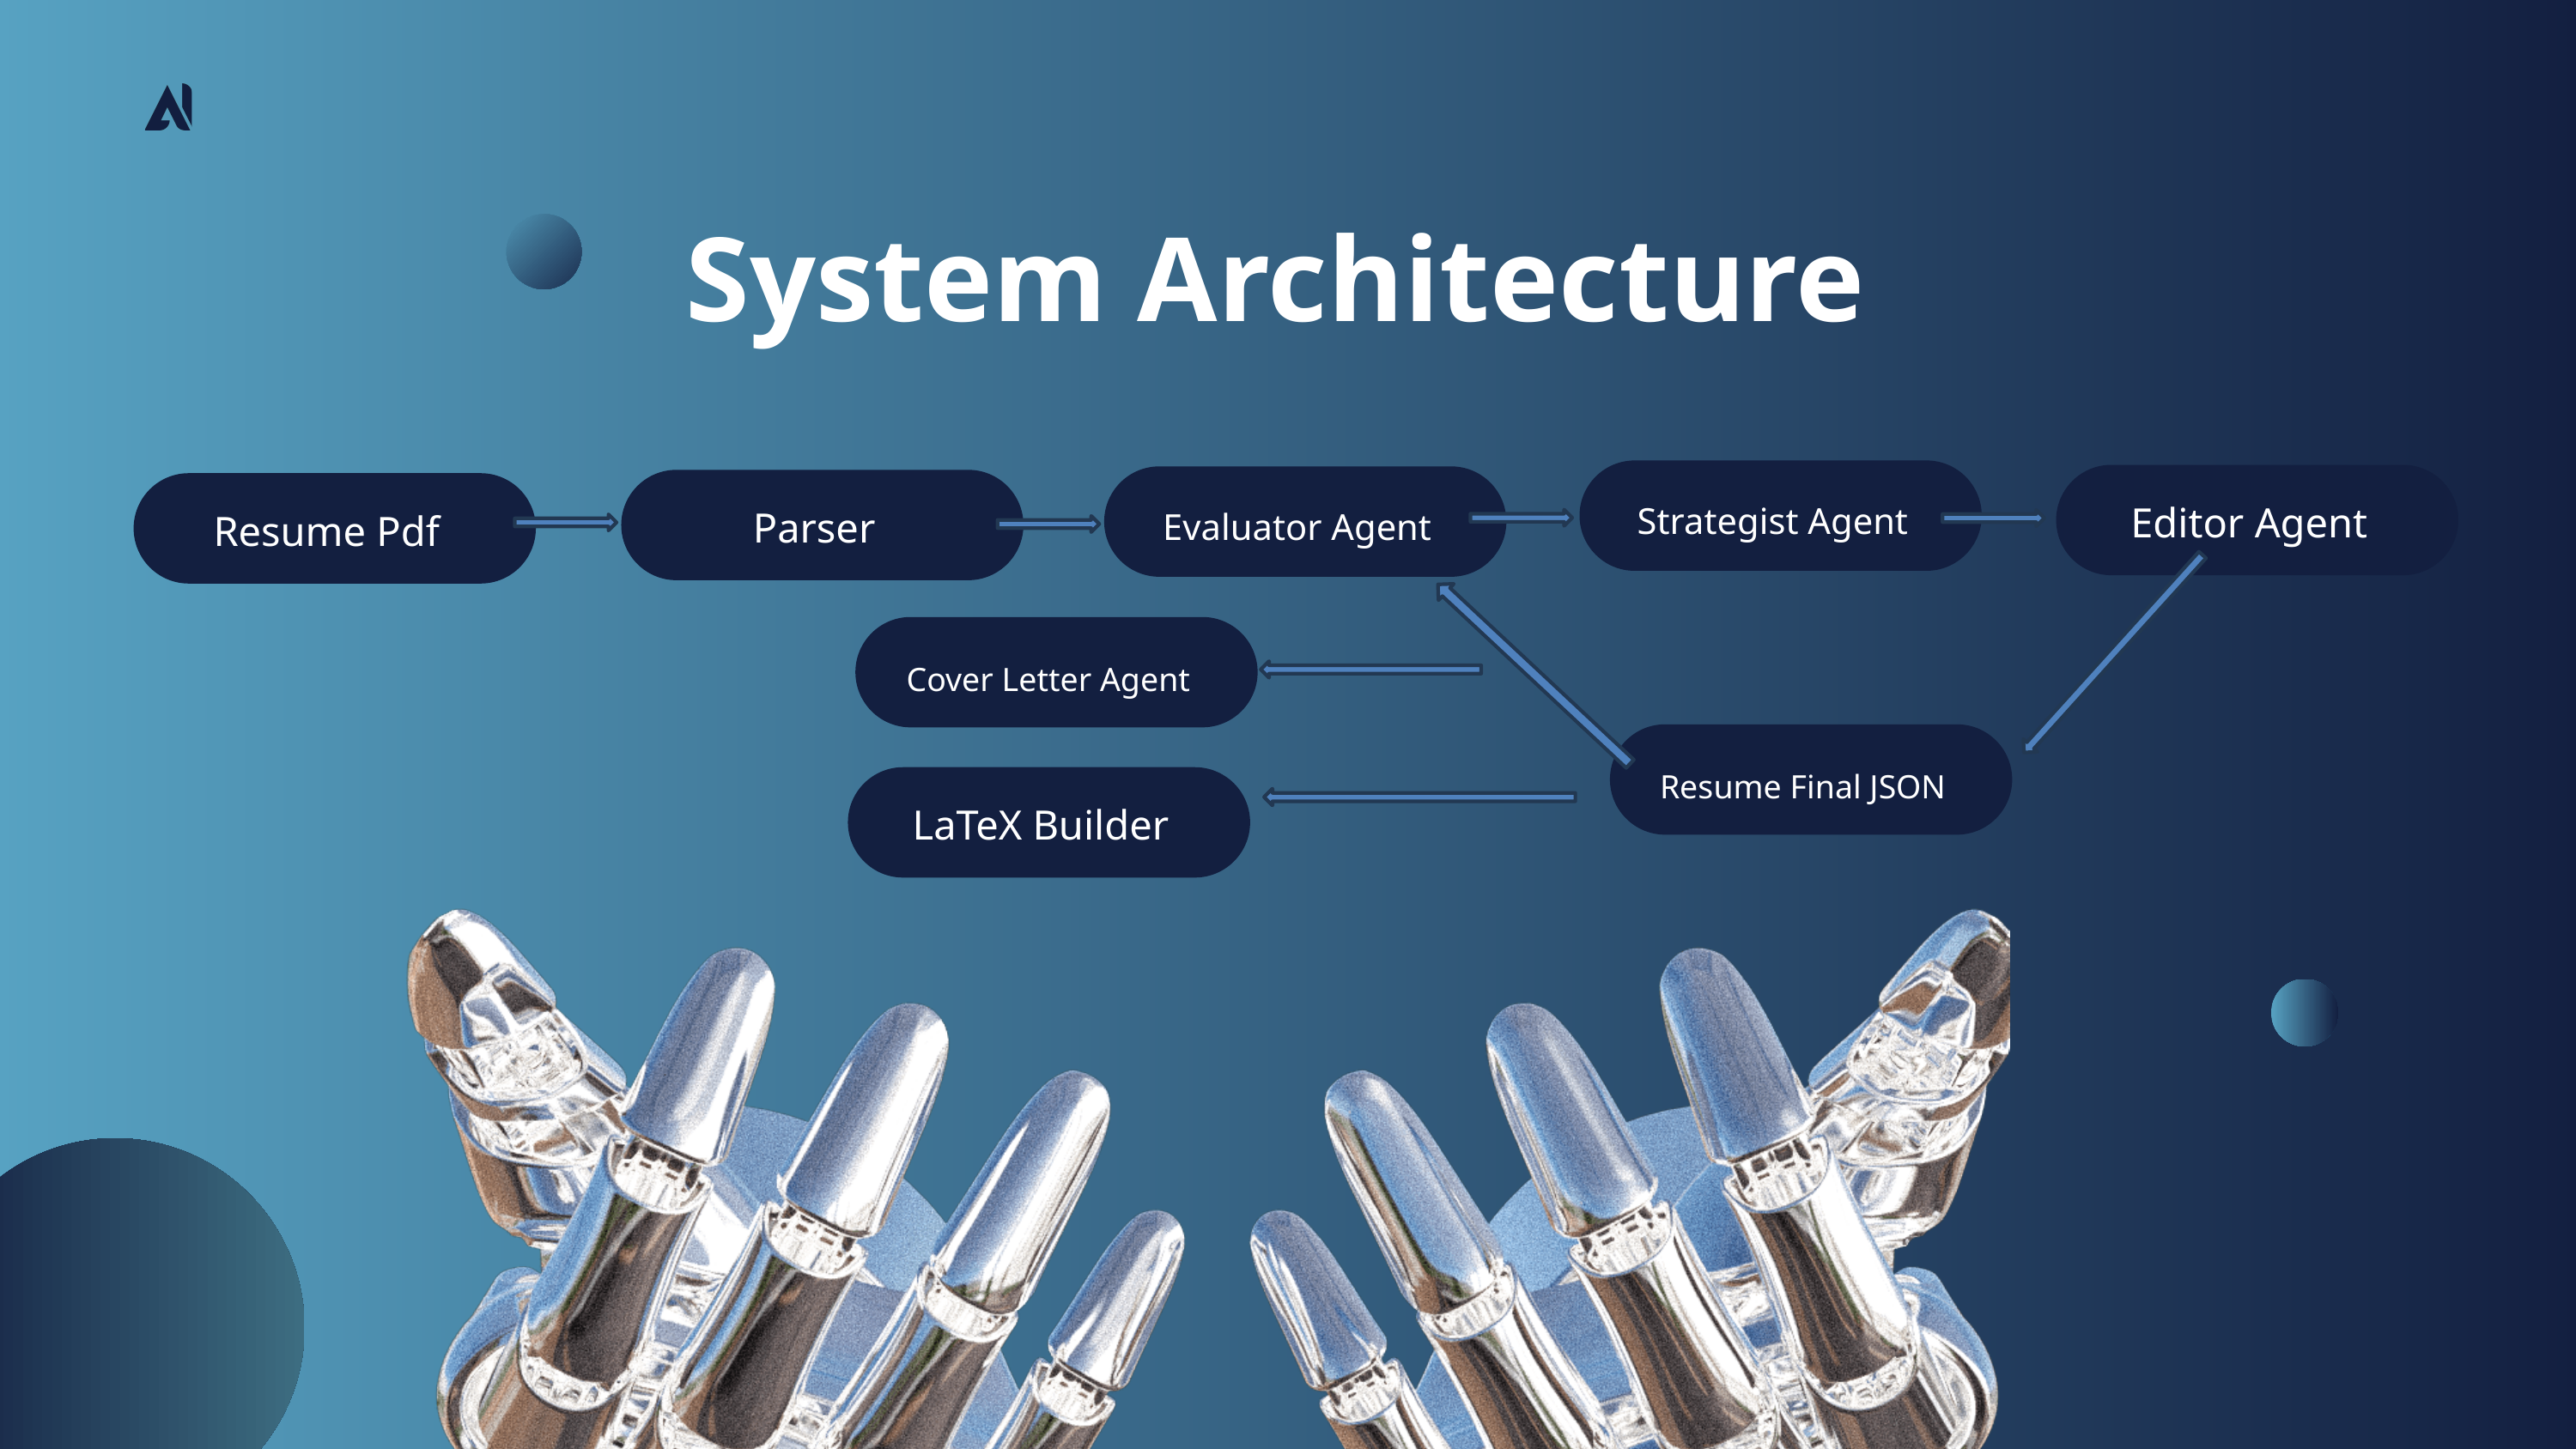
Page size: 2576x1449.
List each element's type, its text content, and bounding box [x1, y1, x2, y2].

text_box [133, 472, 537, 584]
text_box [2270, 979, 2339, 1047]
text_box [854, 616, 1258, 728]
text_box [1028, 514, 1099, 534]
text_box [1436, 584, 1605, 751]
text_box [1262, 786, 1577, 808]
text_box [0, 1137, 305, 1449]
text_box [540, 512, 617, 532]
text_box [1609, 724, 2013, 835]
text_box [1579, 460, 1983, 572]
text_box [848, 767, 1251, 878]
text_box [1261, 659, 1484, 680]
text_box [506, 214, 582, 289]
text_box [2021, 583, 2186, 755]
text_box System Architecture [132, 220, 2419, 345]
text_box [405, 907, 2010, 1449]
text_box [621, 470, 1024, 581]
text_box [144, 83, 192, 130]
text_box [1510, 507, 1575, 528]
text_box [2056, 464, 2459, 576]
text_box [1103, 466, 1507, 578]
text_box [1986, 508, 2046, 528]
